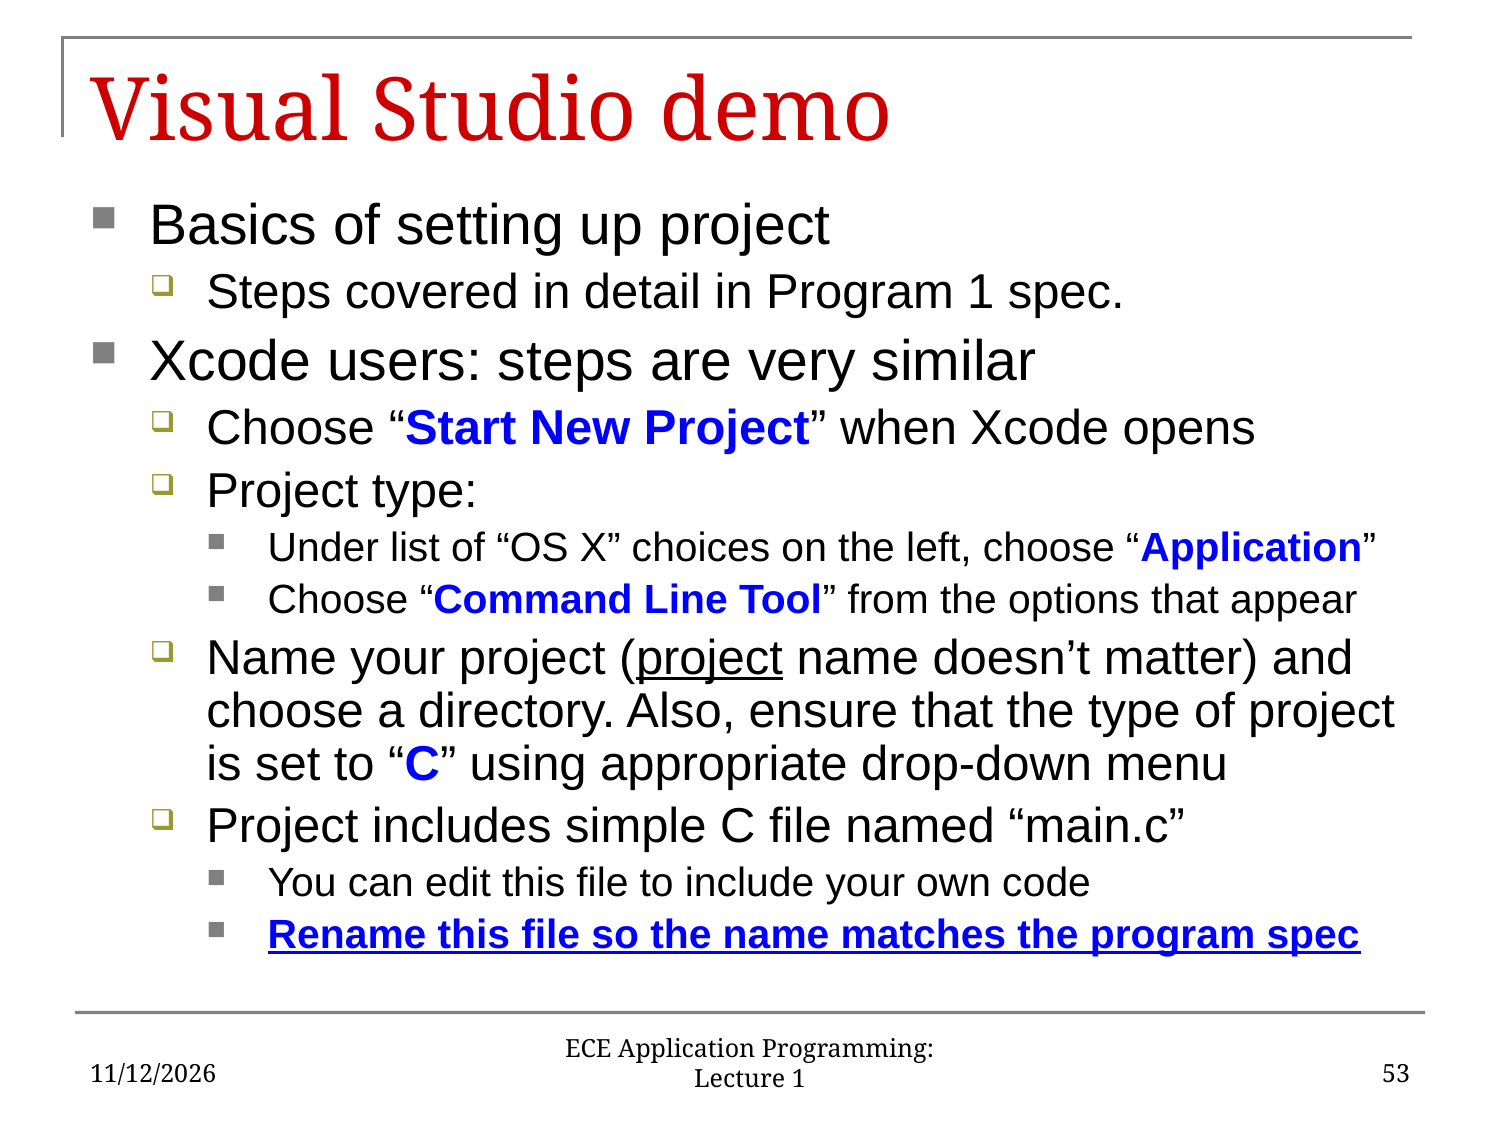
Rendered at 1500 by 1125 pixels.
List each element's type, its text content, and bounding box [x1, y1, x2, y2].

slide_number 53 [1074, 1023, 1426, 1100]
list Basics of setting up project Steps covered in detail in Program 1 spec. Xcode users: steps are very similar Choose “Start New Project” when Xcode opens Project type: Under list of “OS X” choices on the left, choose “Application” Choose “Command Line Tool” from the options that appear Name your project (project name doesn’t matter) and choose a directory. Also, ensure that the type of project is set to “C” using appropriate drop-down menu Project includes simple C file named “main.c” You can edit this file to include your own code Rename this file so the name matches the program spec [75, 187, 1425, 1006]
footer ECE Application Programming: Lecture 1 [512, 1024, 988, 1101]
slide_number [74, 1023, 426, 1100]
title Visual Studio demo [75, 45, 1425, 163]
